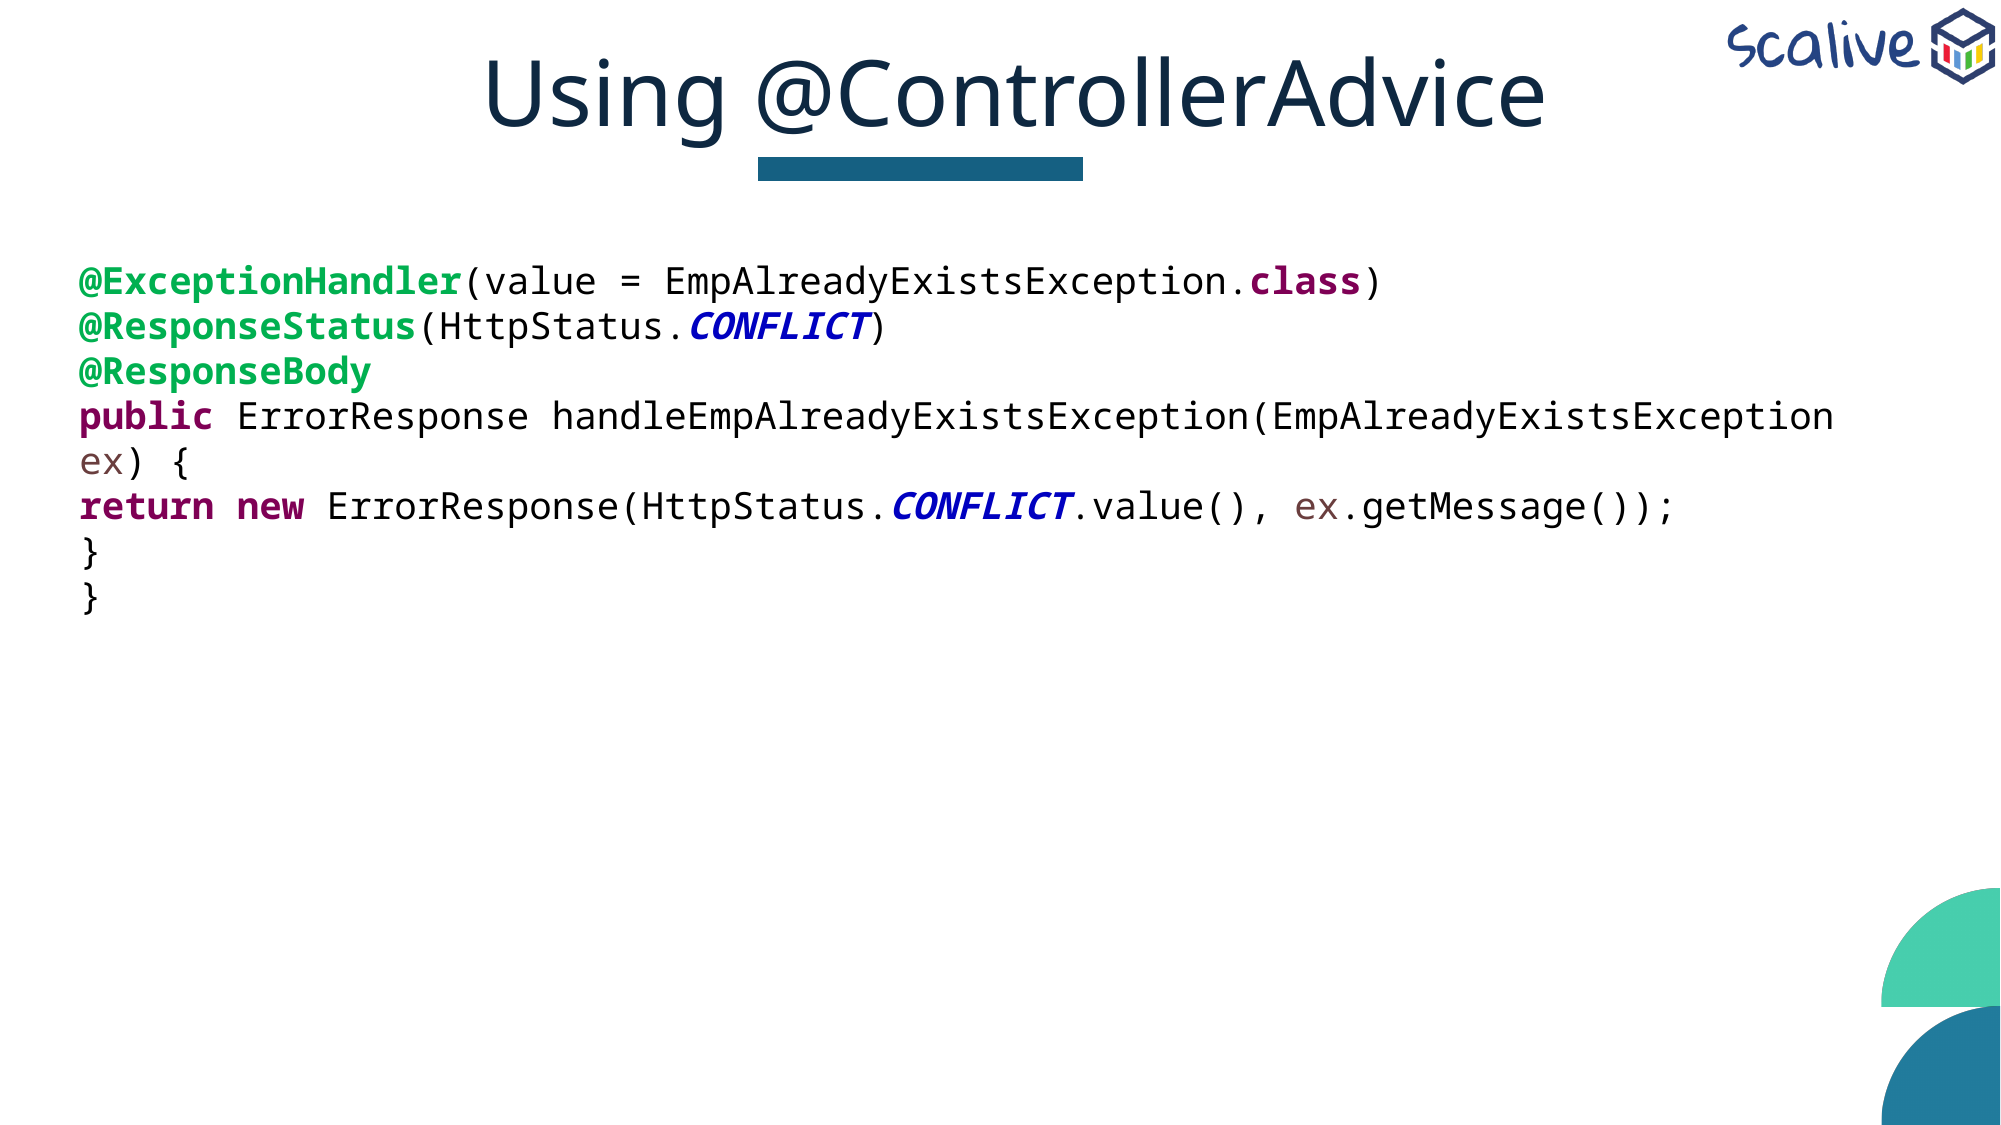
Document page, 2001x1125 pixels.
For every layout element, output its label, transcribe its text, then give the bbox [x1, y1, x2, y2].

text_box @ExceptionHandler(value = EmpAlreadyExistsException.class) @ResponseStatus(HttpStatus.CONFLICT) @ResponseBody public ErrorResponse handleEmpAlreadyExistsException(EmpAlreadyExistsException ex) { return new ErrorResponse(HttpStatus.CONFLICT.value(), ex.getMessage()); } } [64, 250, 1868, 670]
text_box [1881, 1006, 2000, 1125]
picture [1718, 0, 2000, 92]
text_box [1881, 888, 2000, 1006]
text_box Using @ControllerAdvice [317, 27, 1613, 153]
